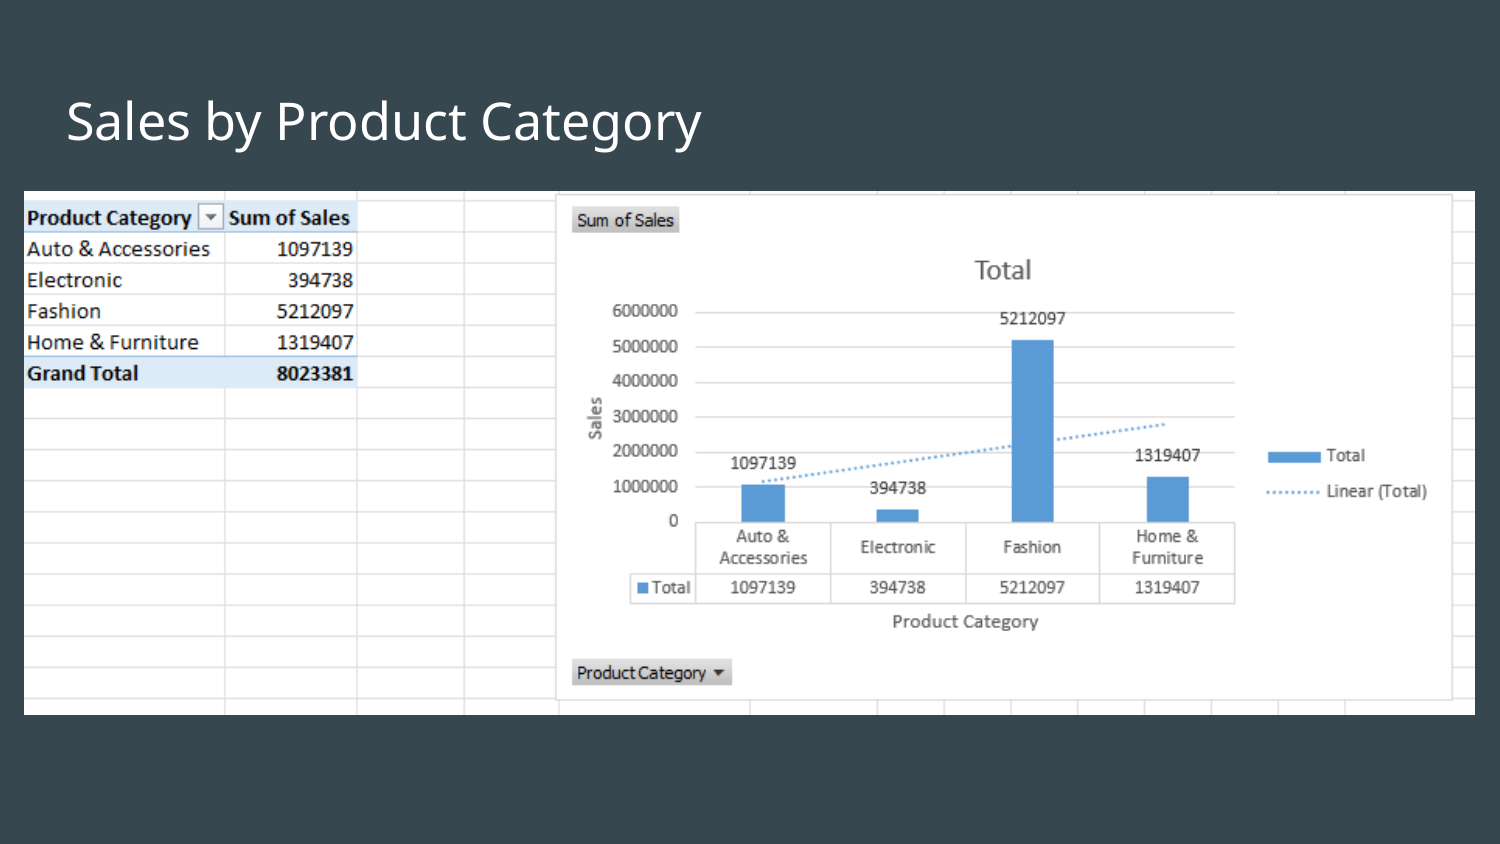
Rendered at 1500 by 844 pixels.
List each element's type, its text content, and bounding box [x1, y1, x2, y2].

title Sales by Product Category [51, 72, 1449, 167]
picture [24, 191, 1476, 716]
